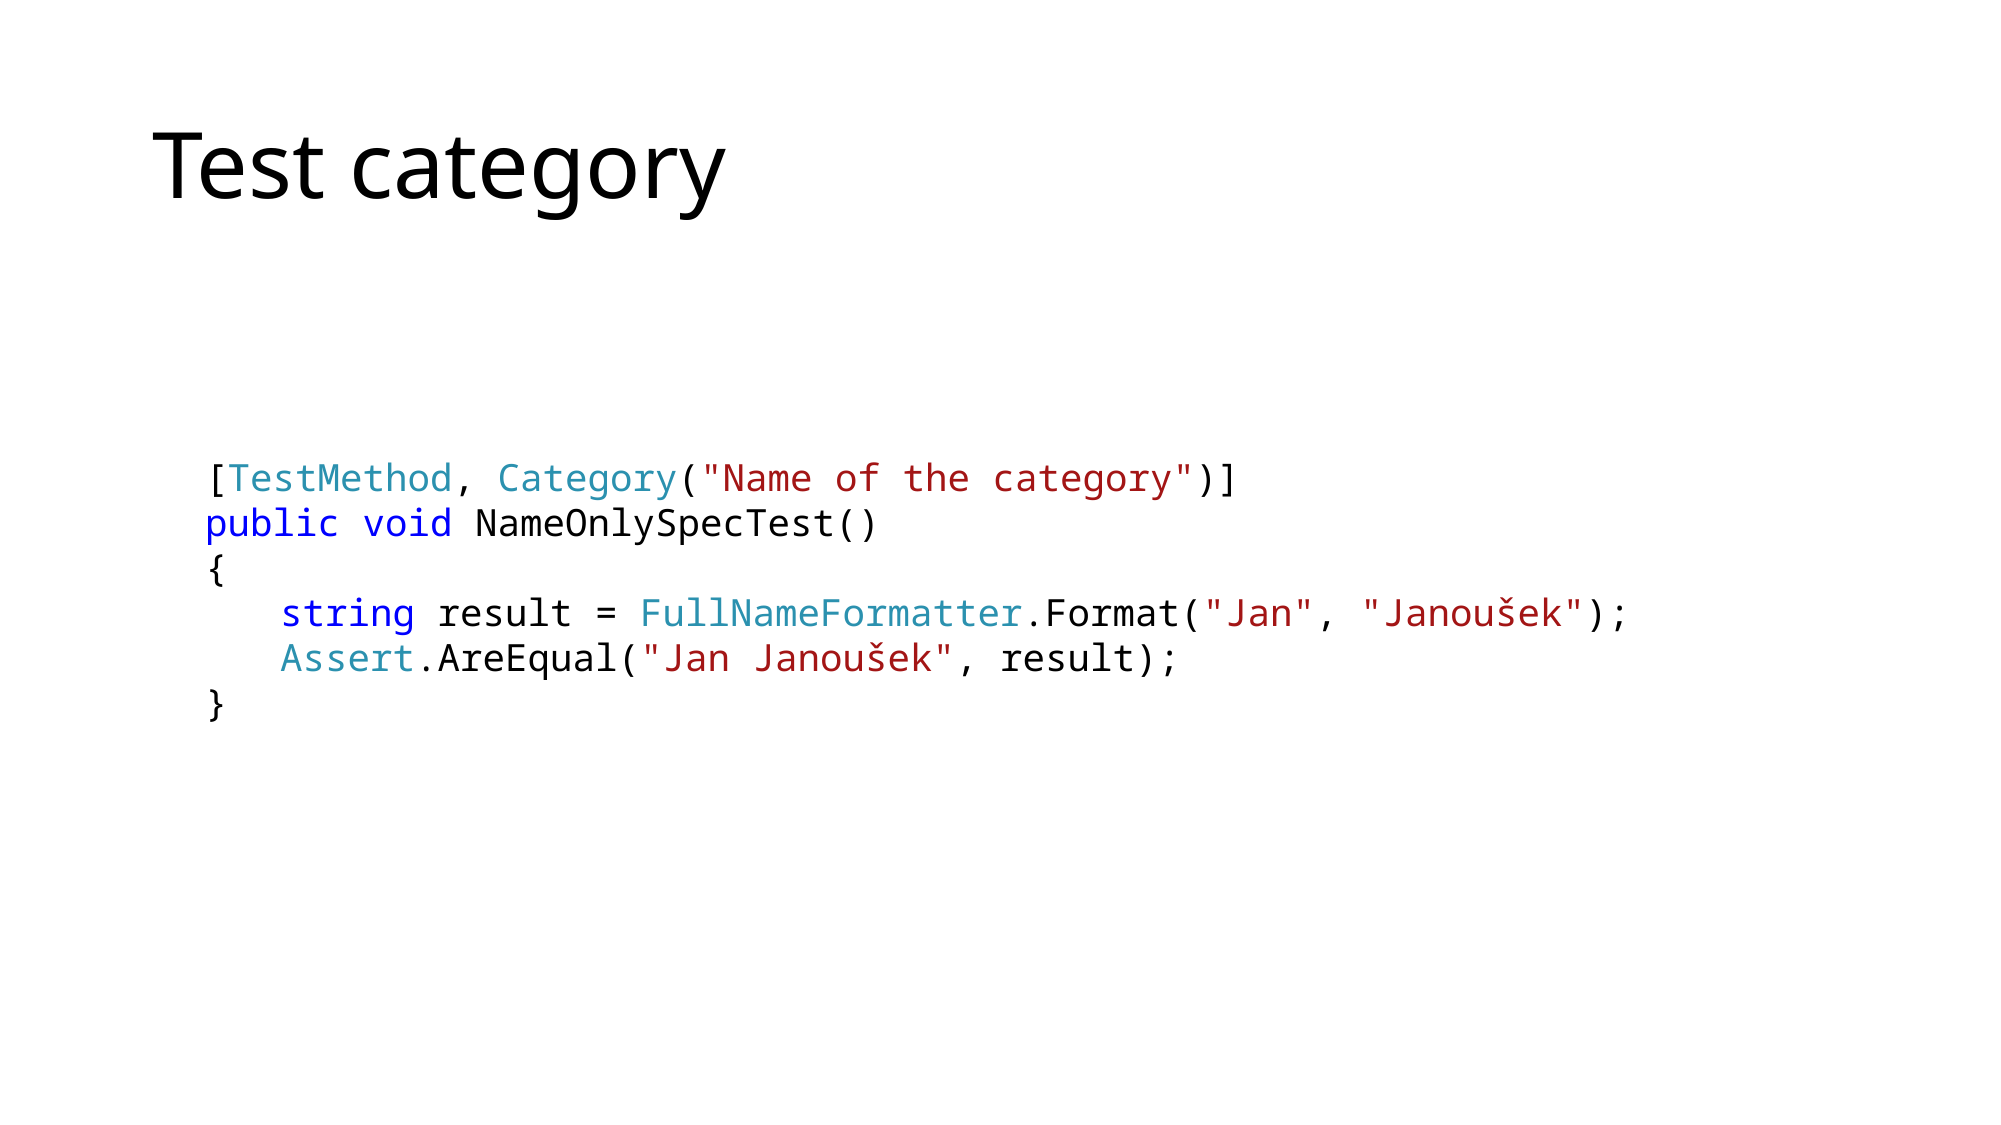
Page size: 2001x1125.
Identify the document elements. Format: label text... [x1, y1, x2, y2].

title Test category [137, 59, 1863, 278]
text_box [TestMethod, Category("Name of the category")] public void NameOnlySpecTest() { string result = FullNameFormatter.Format("Jan", "Janoušek"); Assert.AreEqual("Jan Janoušek", result); } [190, 446, 1938, 732]
